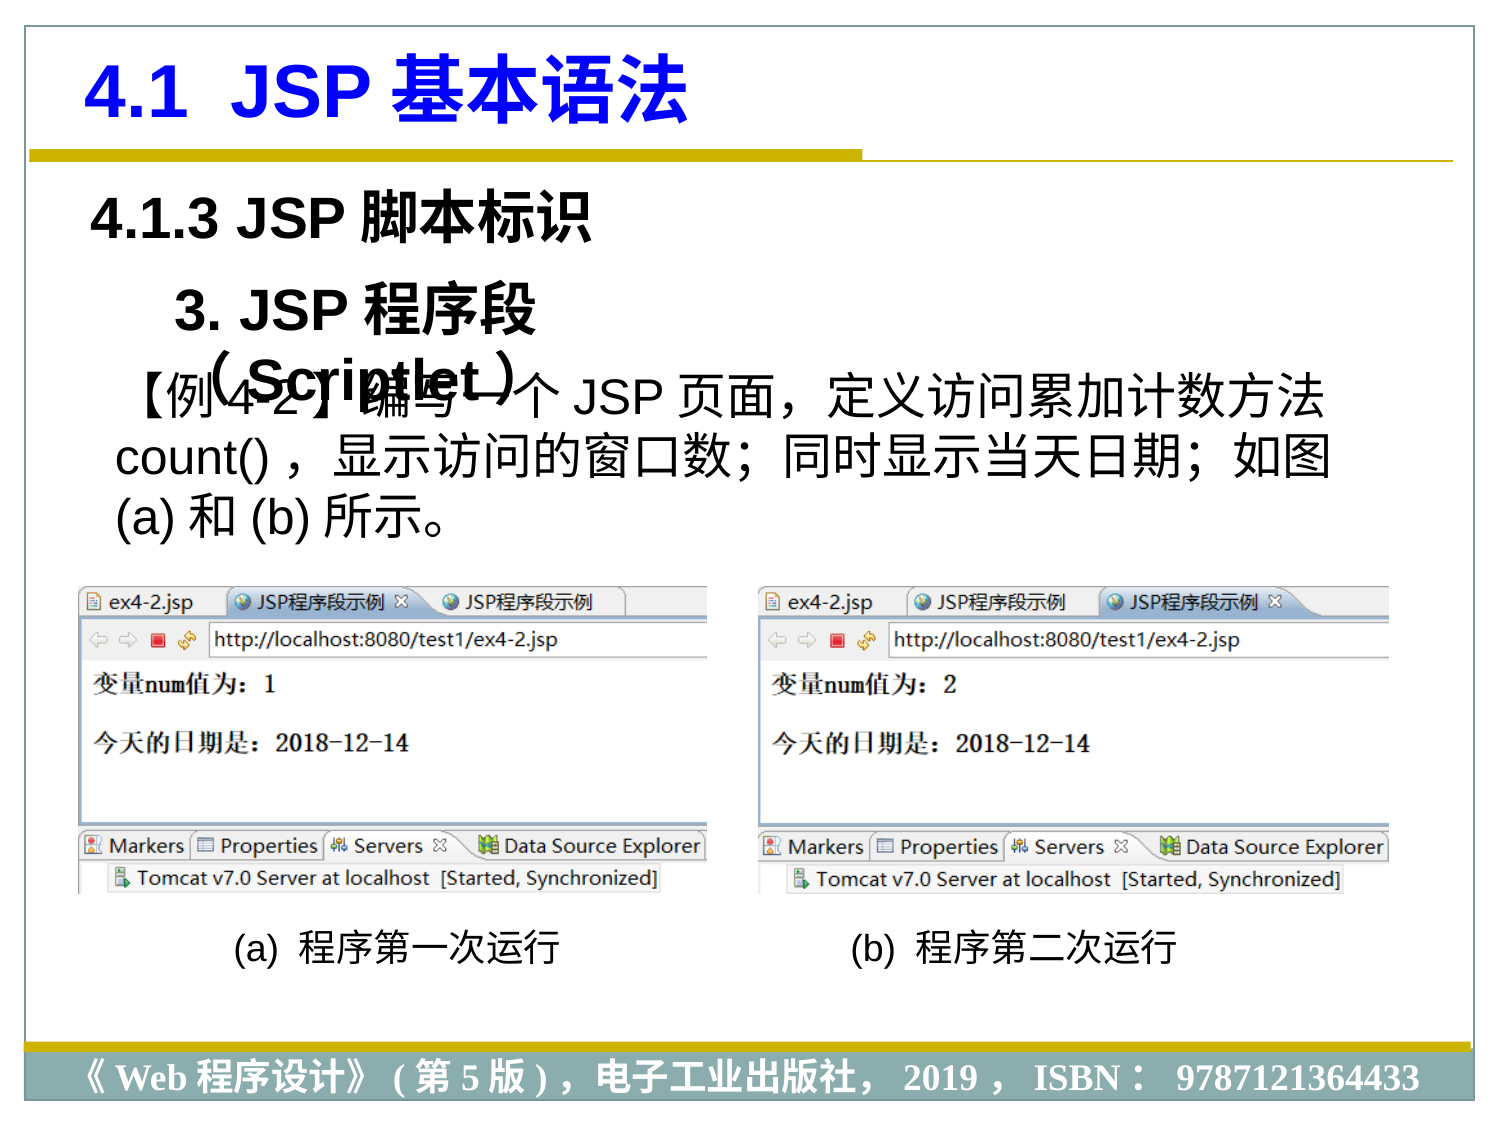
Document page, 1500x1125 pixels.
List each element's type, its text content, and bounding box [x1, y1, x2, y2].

text_box 【例4-2】编写一个JSP页面，定义访问累加计数方法count()，显示访问的窗口数；同时显示当天日期；如图(a)和(b)所示。 [100, 356, 1421, 552]
text_box 4.1.3 JSP脚本标识 [75, 172, 820, 258]
picture [758, 585, 1389, 894]
text_box 4.1 JSP基本语法 [70, 35, 1421, 114]
text_box 3. JSP程序段（Scriptlet） [159, 264, 904, 420]
text_box (a) 程序第一次运行 (b) 程序第二次运行 [218, 916, 1247, 977]
picture [77, 585, 707, 894]
